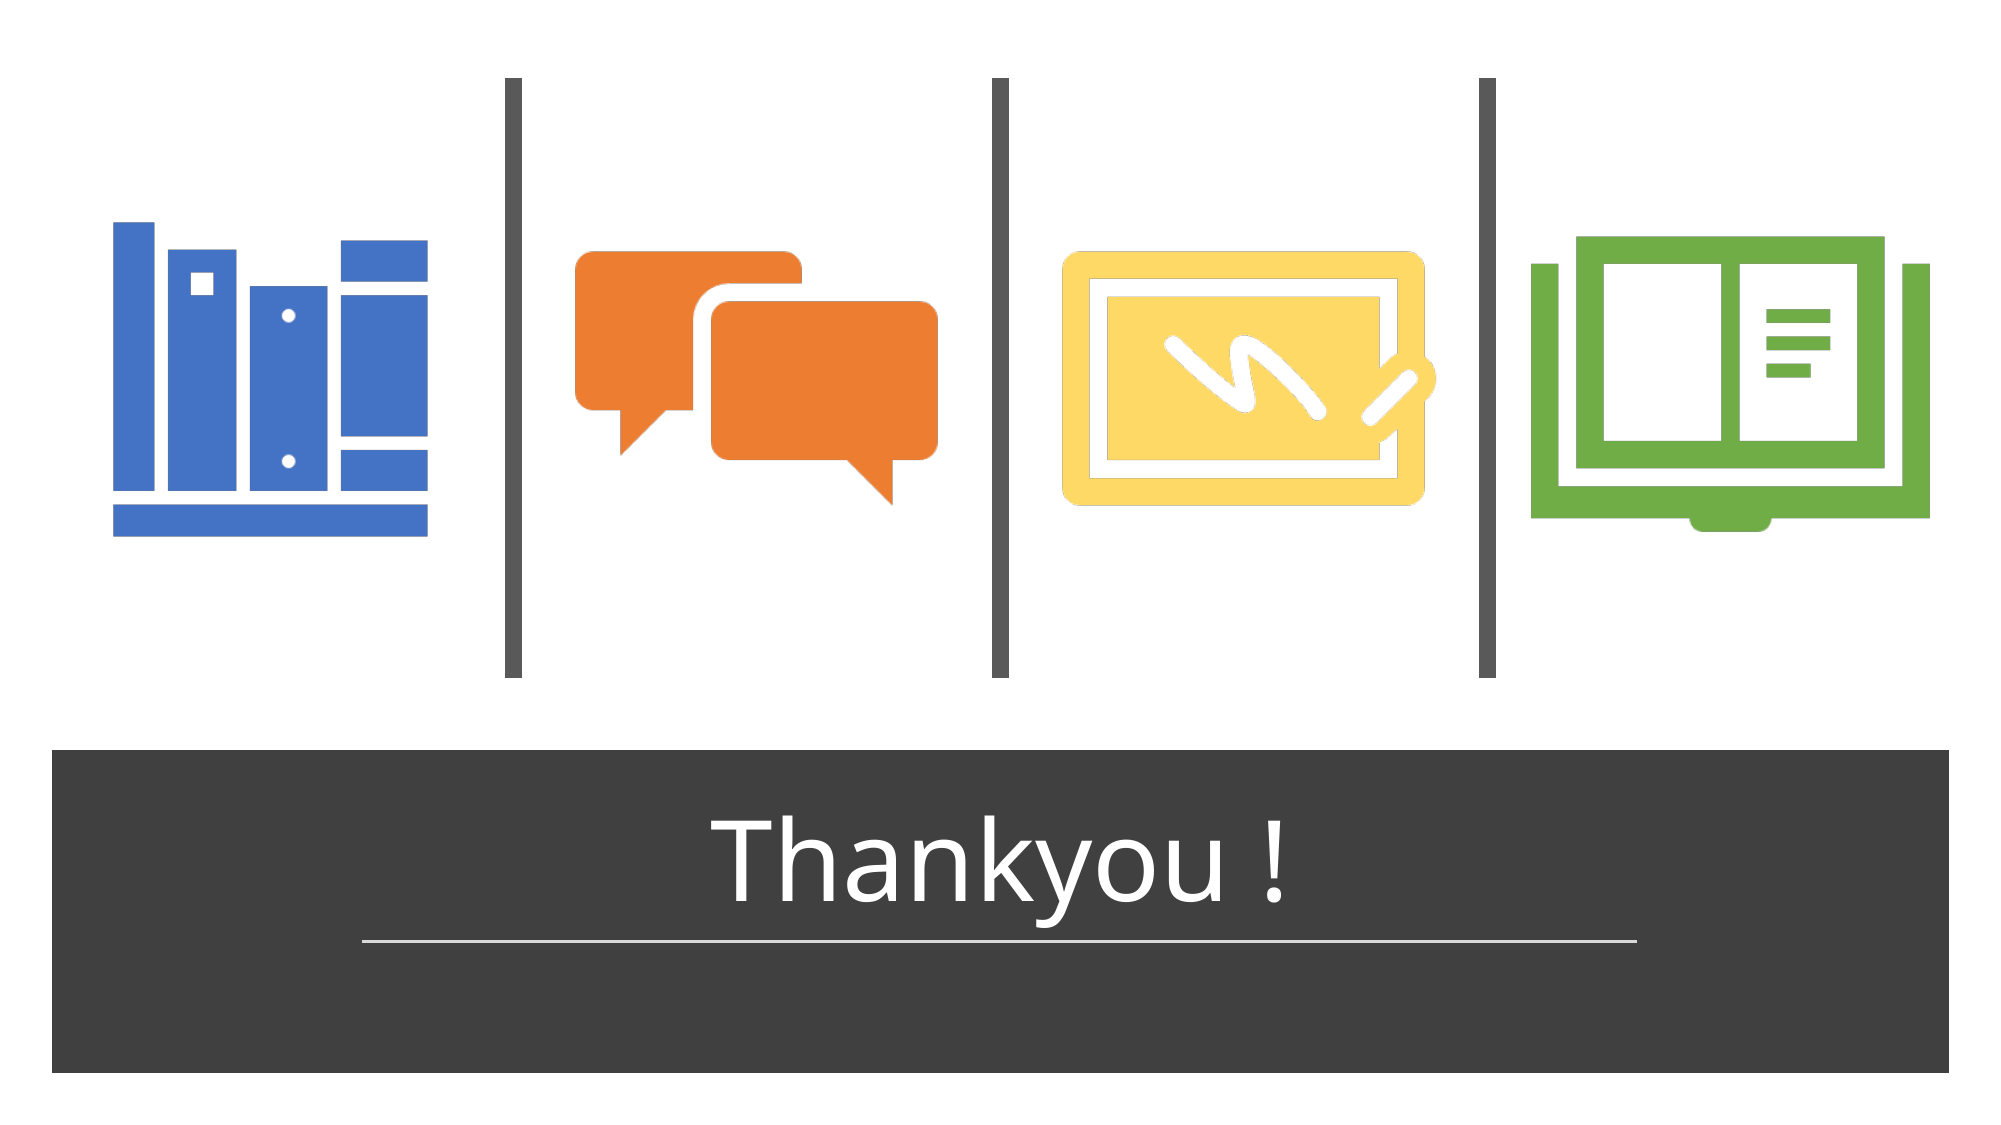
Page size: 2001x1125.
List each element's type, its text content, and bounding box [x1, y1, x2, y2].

text_box [61, 759, 1939, 1064]
picture [1026, 161, 1461, 596]
picture [539, 161, 974, 596]
title Thankyou ! [86, 780, 1914, 933]
picture [52, 161, 489, 598]
picture [1513, 164, 1948, 600]
